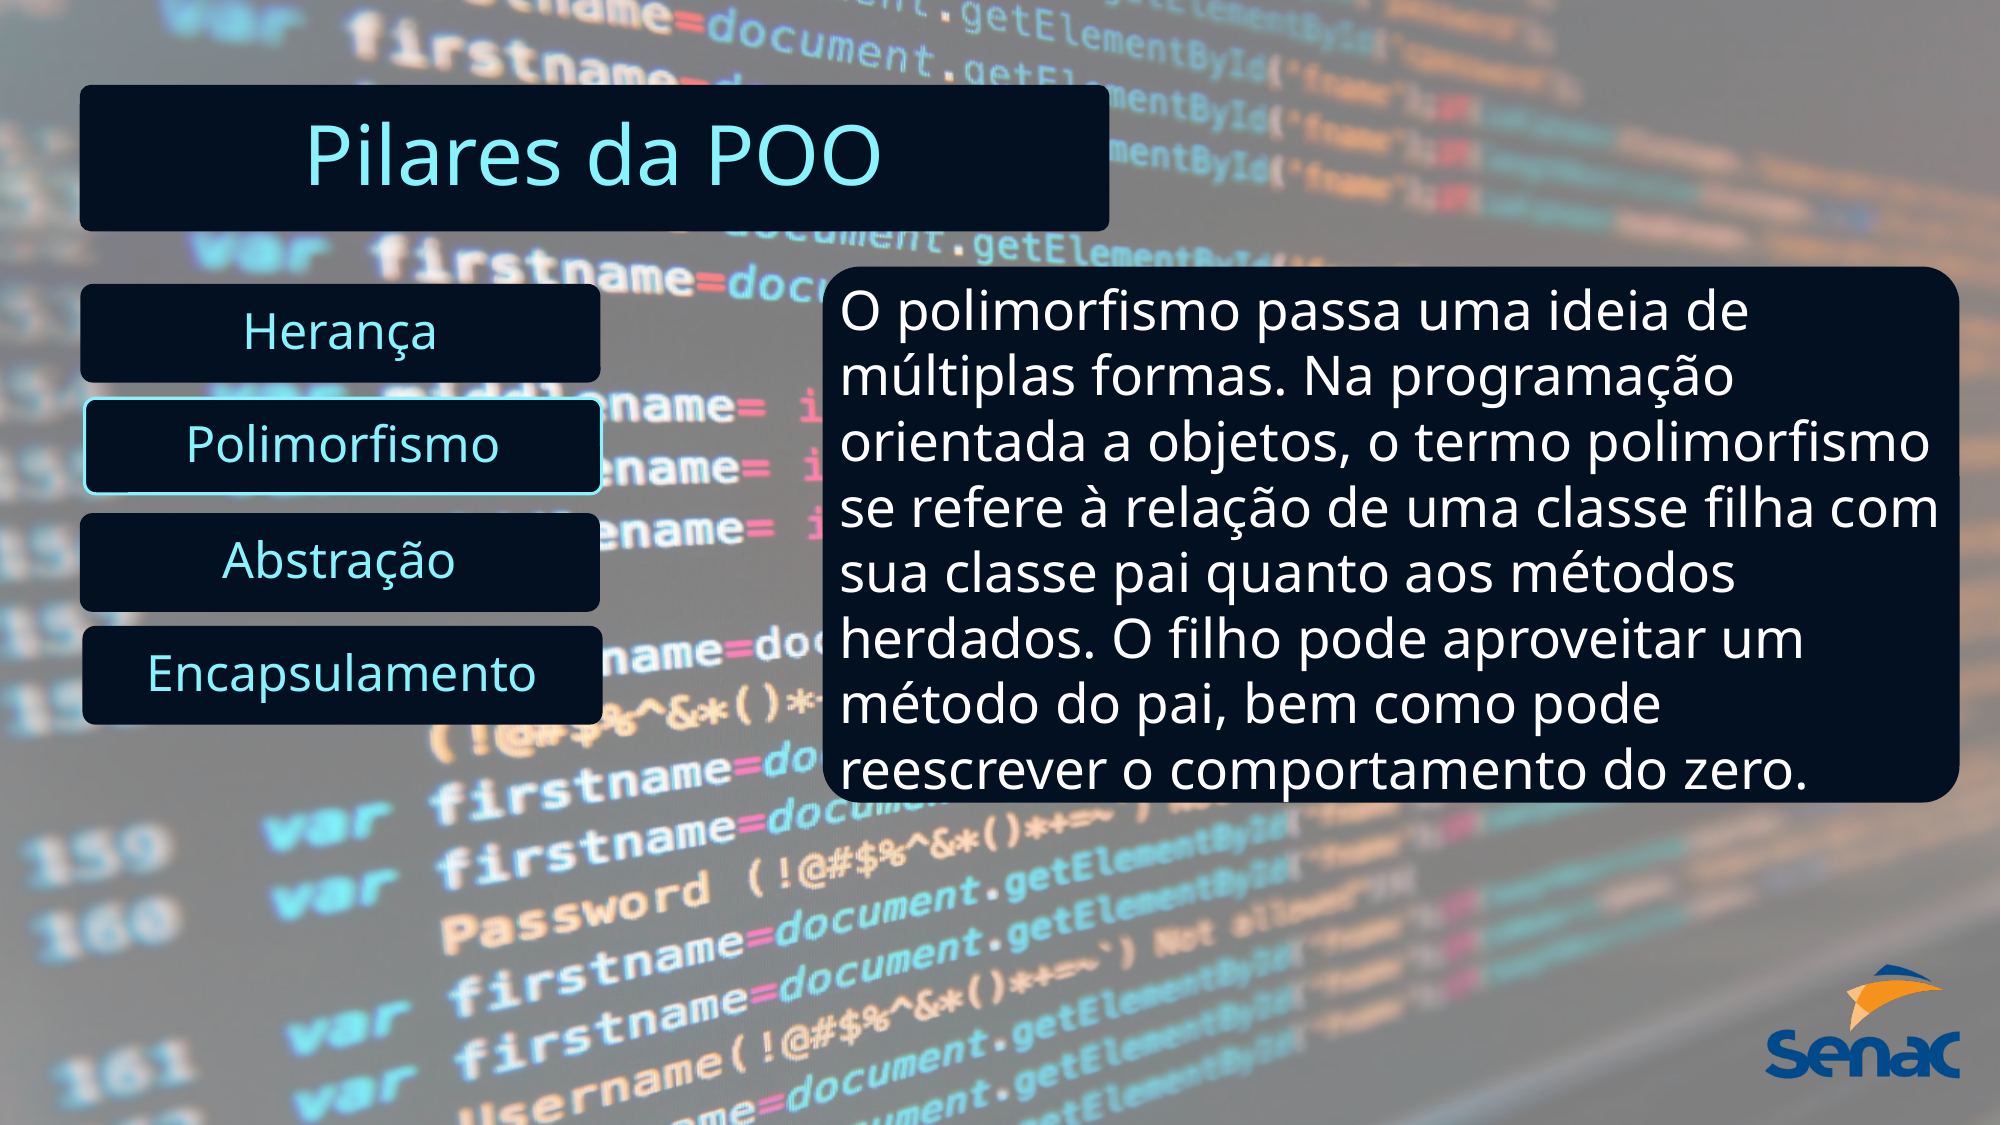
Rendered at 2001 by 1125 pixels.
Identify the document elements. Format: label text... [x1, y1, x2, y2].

text_box Abstração [81, 514, 599, 611]
text_box Polimorfismo [84, 398, 602, 494]
list O polimorfismo passa uma ideia de múltiplas formas. Na programação orientada a objetos, o termo polimorfismo se refere à relação de uma classe filha com sua classe pai quanto aos métodos herdados. O filho pode aproveitar um método do pai, bem como pode reescrever o comportamento do zero. [824, 268, 1958, 814]
picture [1749, 940, 1985, 1104]
text_box Pilares da POO [81, 86, 1108, 230]
text_box Herança [81, 285, 599, 381]
text_box Encapsulamento [84, 627, 602, 724]
